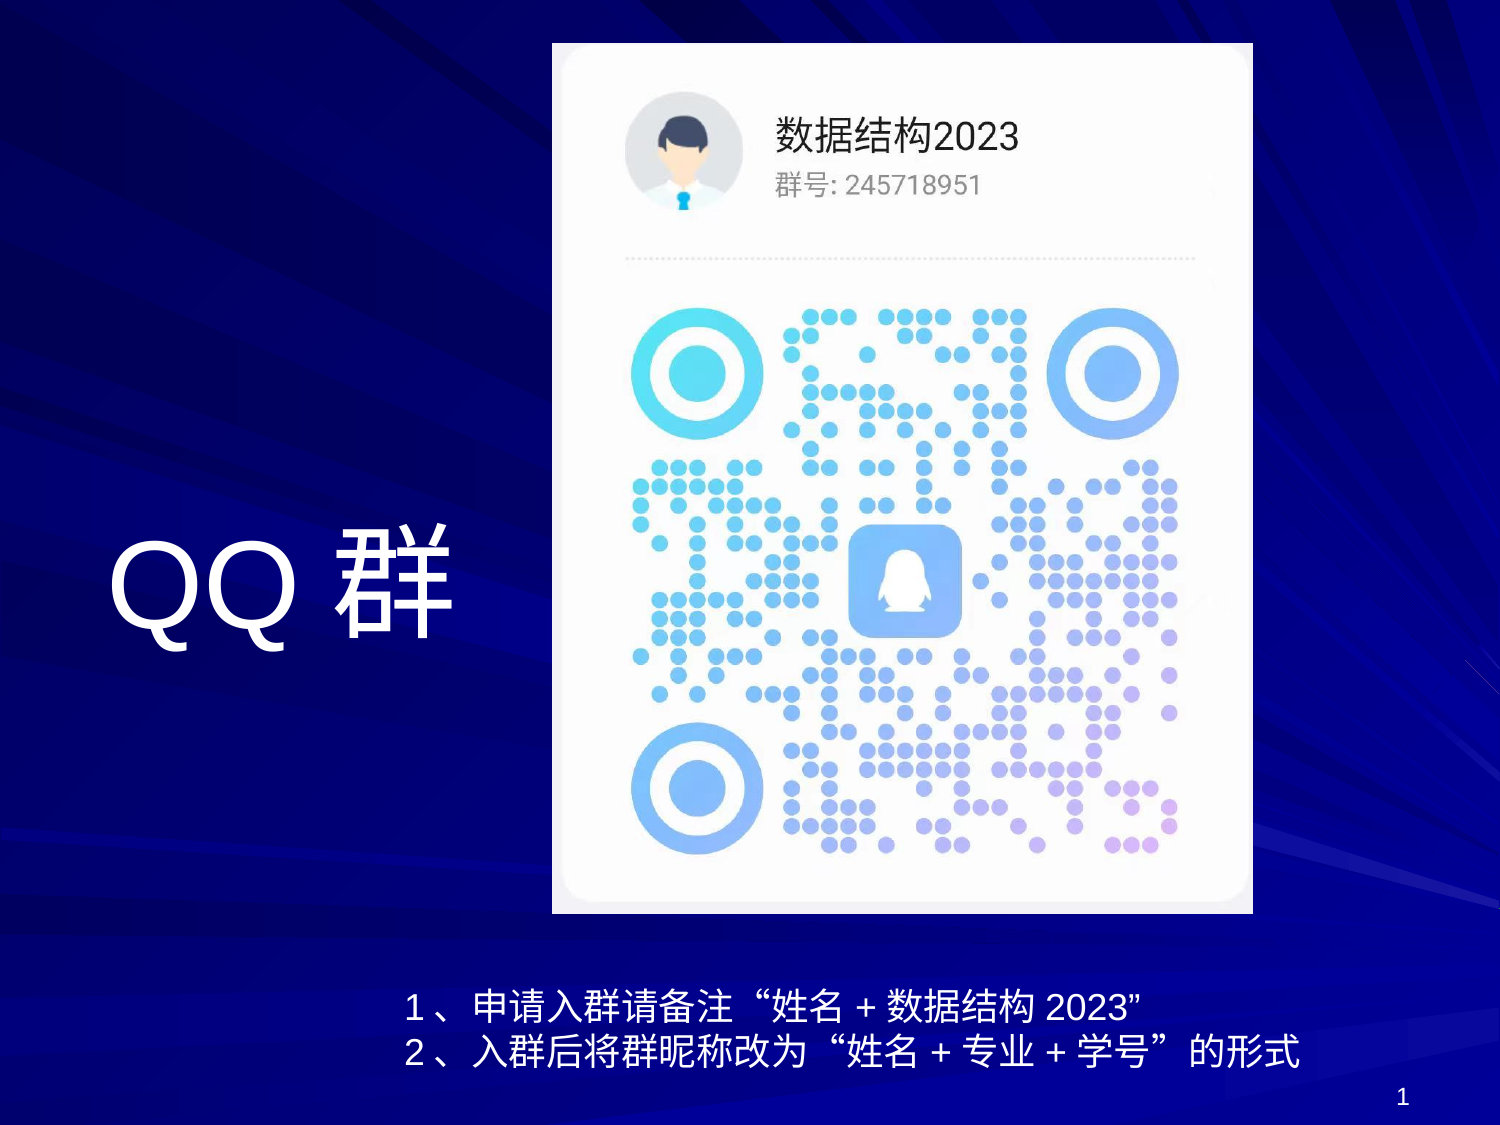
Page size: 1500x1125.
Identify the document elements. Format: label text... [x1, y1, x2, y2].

title QQ群 [64, 210, 498, 985]
picture [551, 43, 1253, 914]
text_box 1、申请入群请备注“姓名+数据结构2023” 2、入群后将群昵称改为“姓名+专业+学号”的形式 [389, 975, 1316, 1081]
slide_number 1 [1074, 1042, 1425, 1118]
